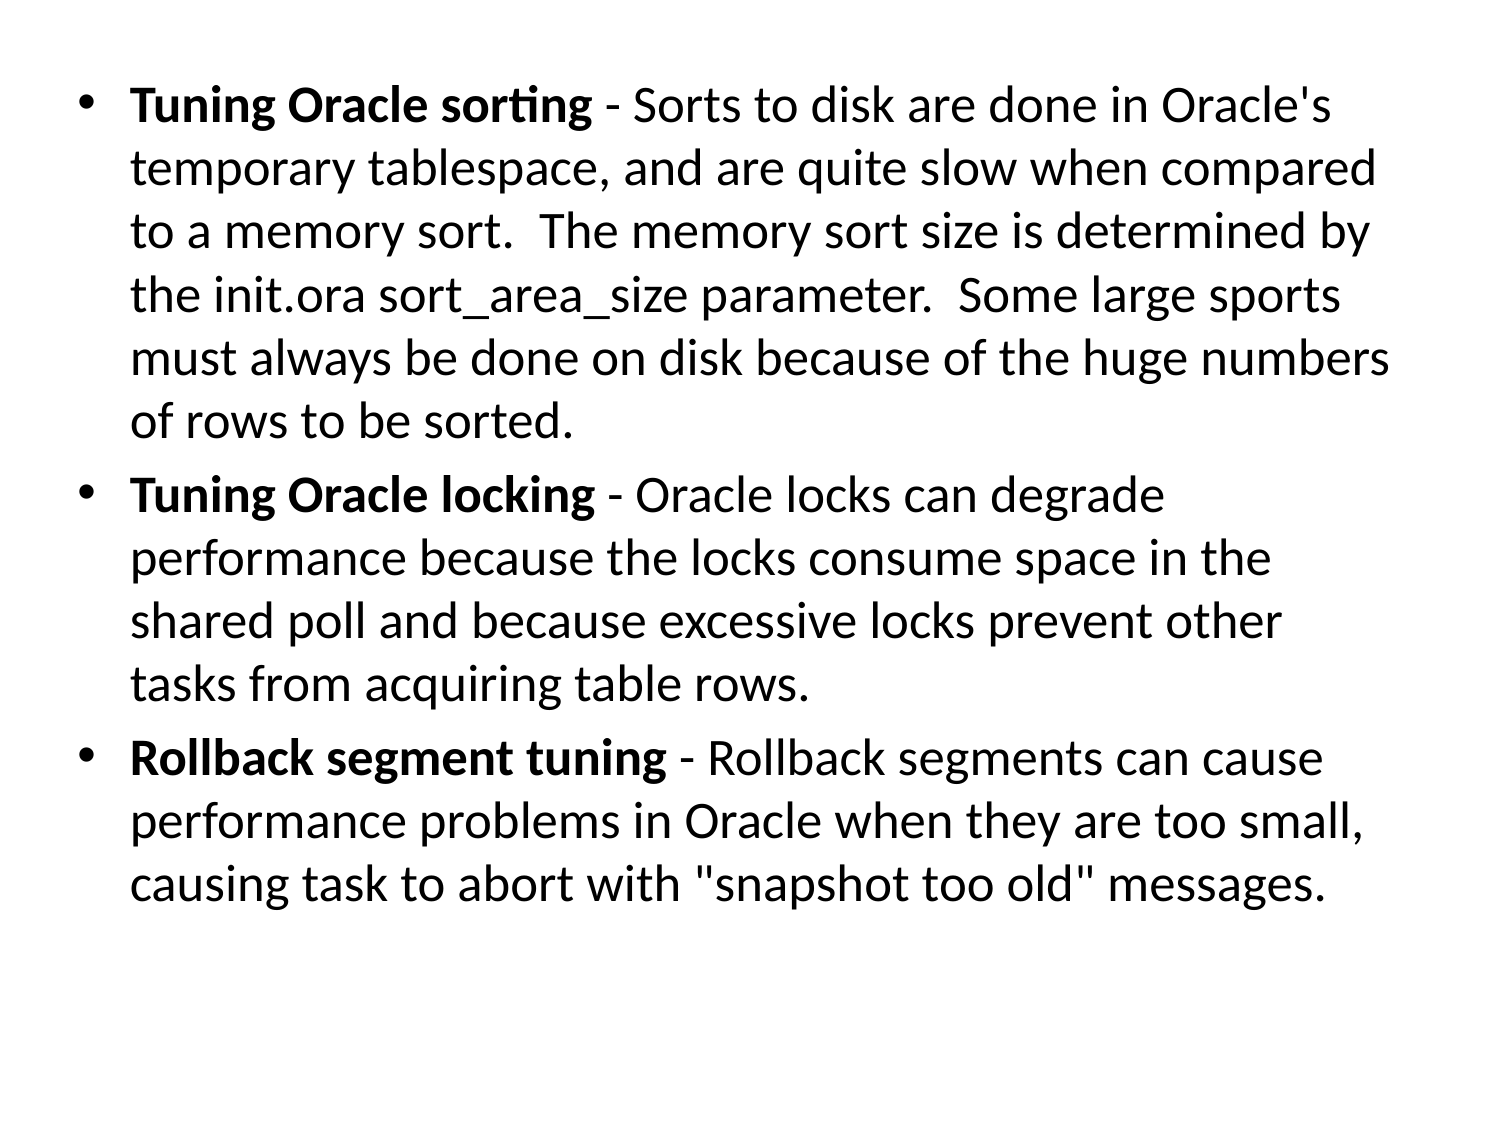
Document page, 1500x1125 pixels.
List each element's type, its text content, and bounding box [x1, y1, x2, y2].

list Tuning Oracle sorting - Sorts to disk are done in Oracle's temporary tablespace, and are quite slow when compared to a memory sort. The memory sort size is determined by the init.ora sort_area_size parameter. Some large sports must always be done on disk because of the huge numbers of rows to be sorted. Tuning Oracle locking - Oracle locks can degrade performance because the locks consume space in the shared poll and because excessive locks prevent other tasks from acquiring table rows. Rollback segment tuning - Rollback segments can cause performance problems in Oracle when they are too small, causing task to abort with "snapshot too old" messages. [62, 62, 1413, 1063]
